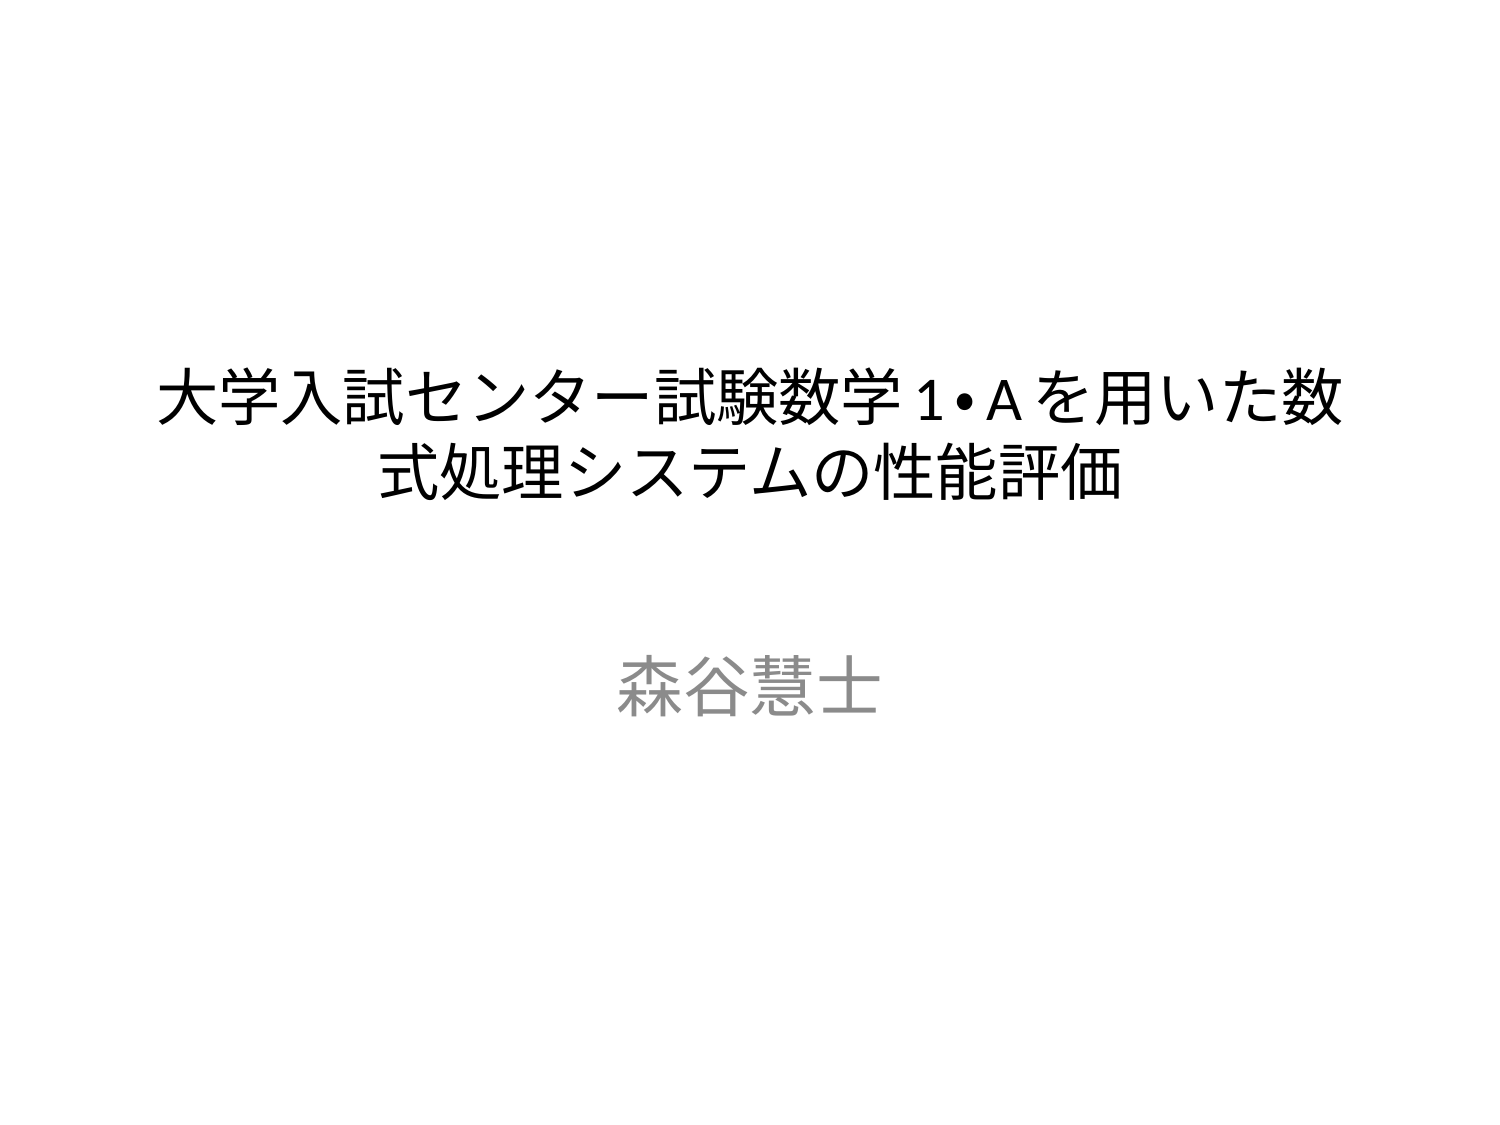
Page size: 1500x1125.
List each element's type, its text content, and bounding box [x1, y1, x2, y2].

subtitle 森谷慧士 [225, 637, 1275, 925]
title 大学入試センター試験数学1・Aを用いた数式処理システムの性能評価 [112, 349, 1388, 591]
